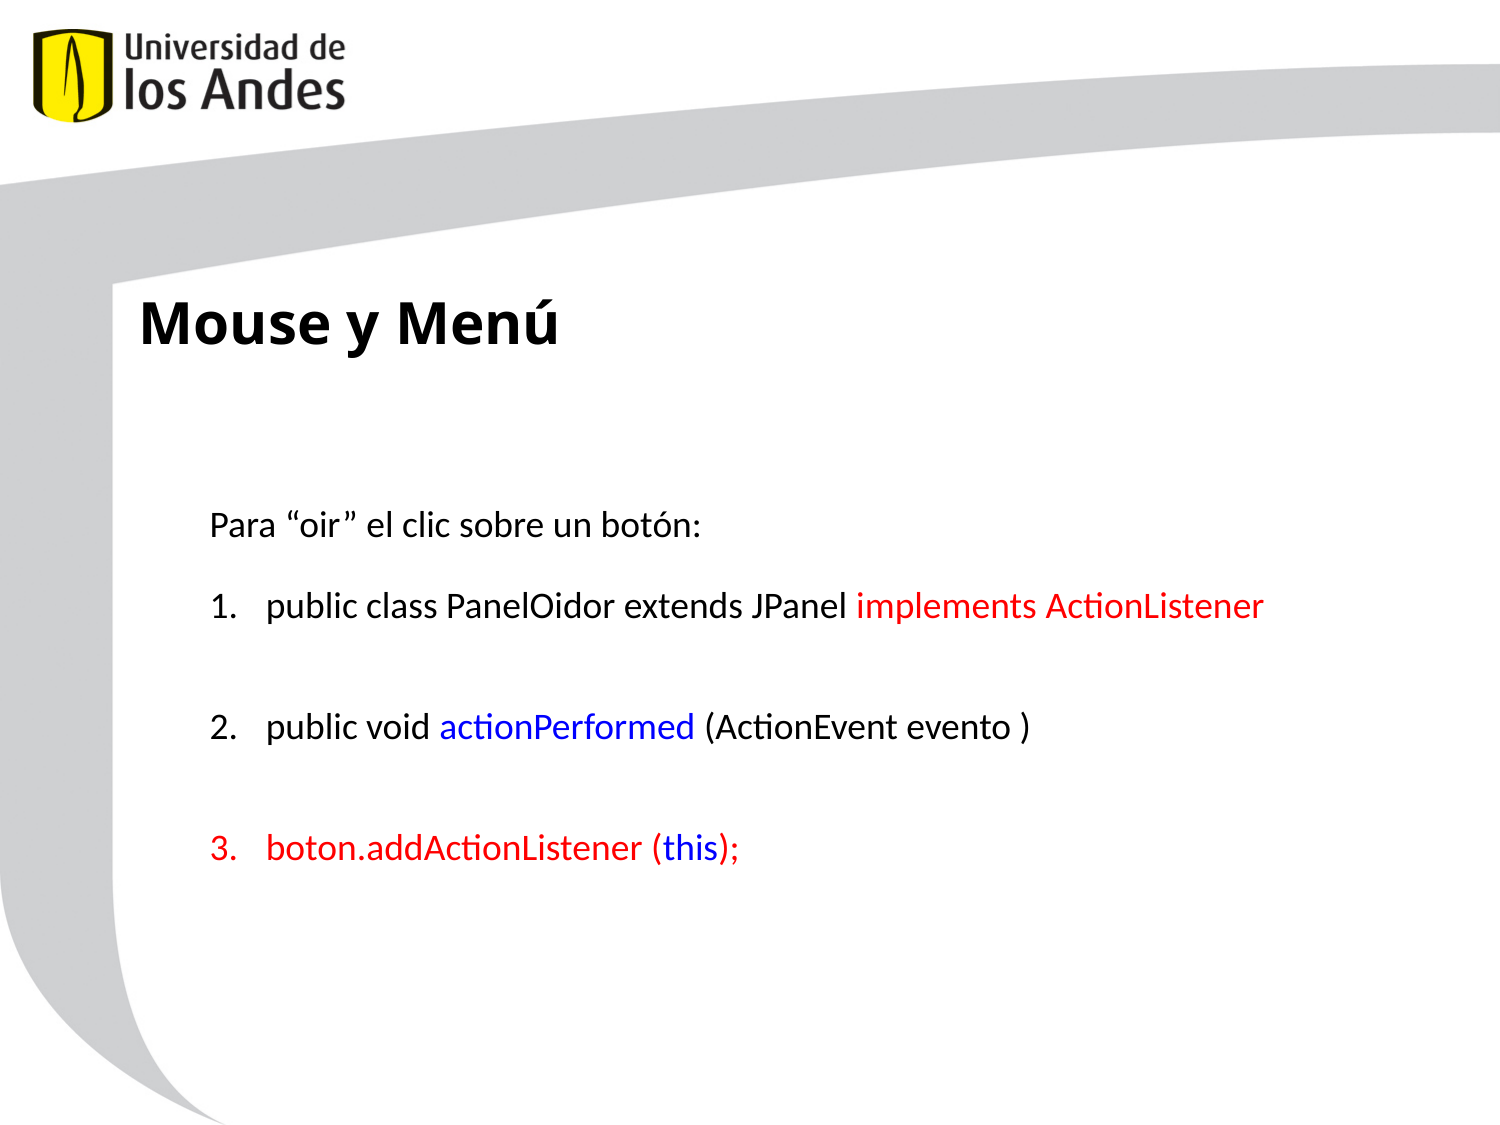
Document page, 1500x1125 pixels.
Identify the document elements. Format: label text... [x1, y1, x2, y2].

text_box Mouse y Menú [123, 278, 1069, 364]
text_box Para “oir” el clic sobre un botón: public class PanelOidor extends JPanel implements ActionListener public void actionPerformed (ActionEvent evento ) boton.addActionListener (this); [194, 497, 1412, 877]
picture [0, 0, 1500, 1125]
